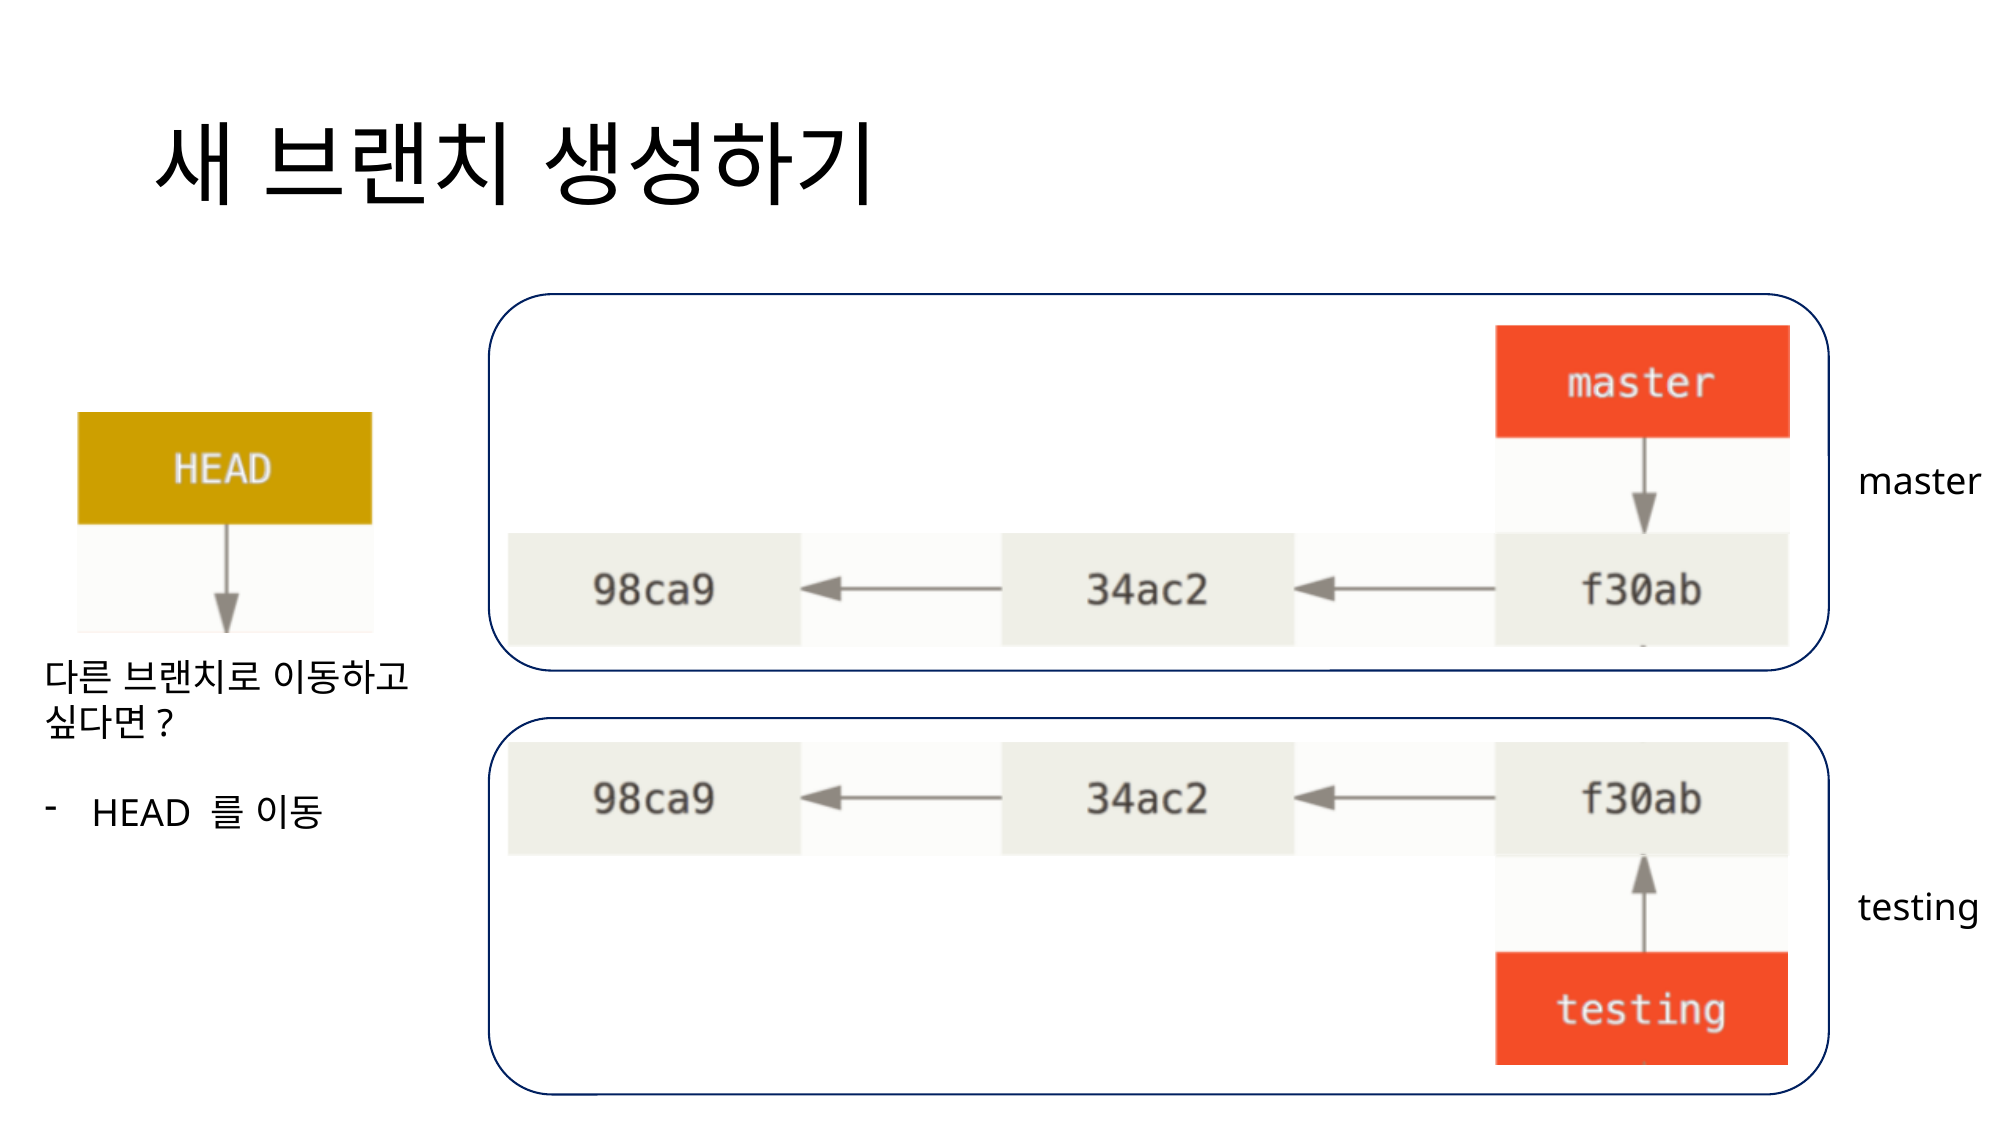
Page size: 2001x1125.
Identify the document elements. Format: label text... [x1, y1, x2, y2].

text_box [487, 293, 1830, 672]
text_box [487, 717, 1830, 1096]
text_box 다른 브랜치로 이동하고 싶다면? HEAD 를 이동 [29, 646, 469, 841]
text_box testing [1843, 875, 2000, 936]
picture [507, 742, 1790, 1065]
picture [507, 324, 1790, 647]
picture [77, 412, 374, 633]
text_box master [1843, 449, 2000, 510]
title 새 브랜치 생성하기 [137, 59, 1863, 278]
